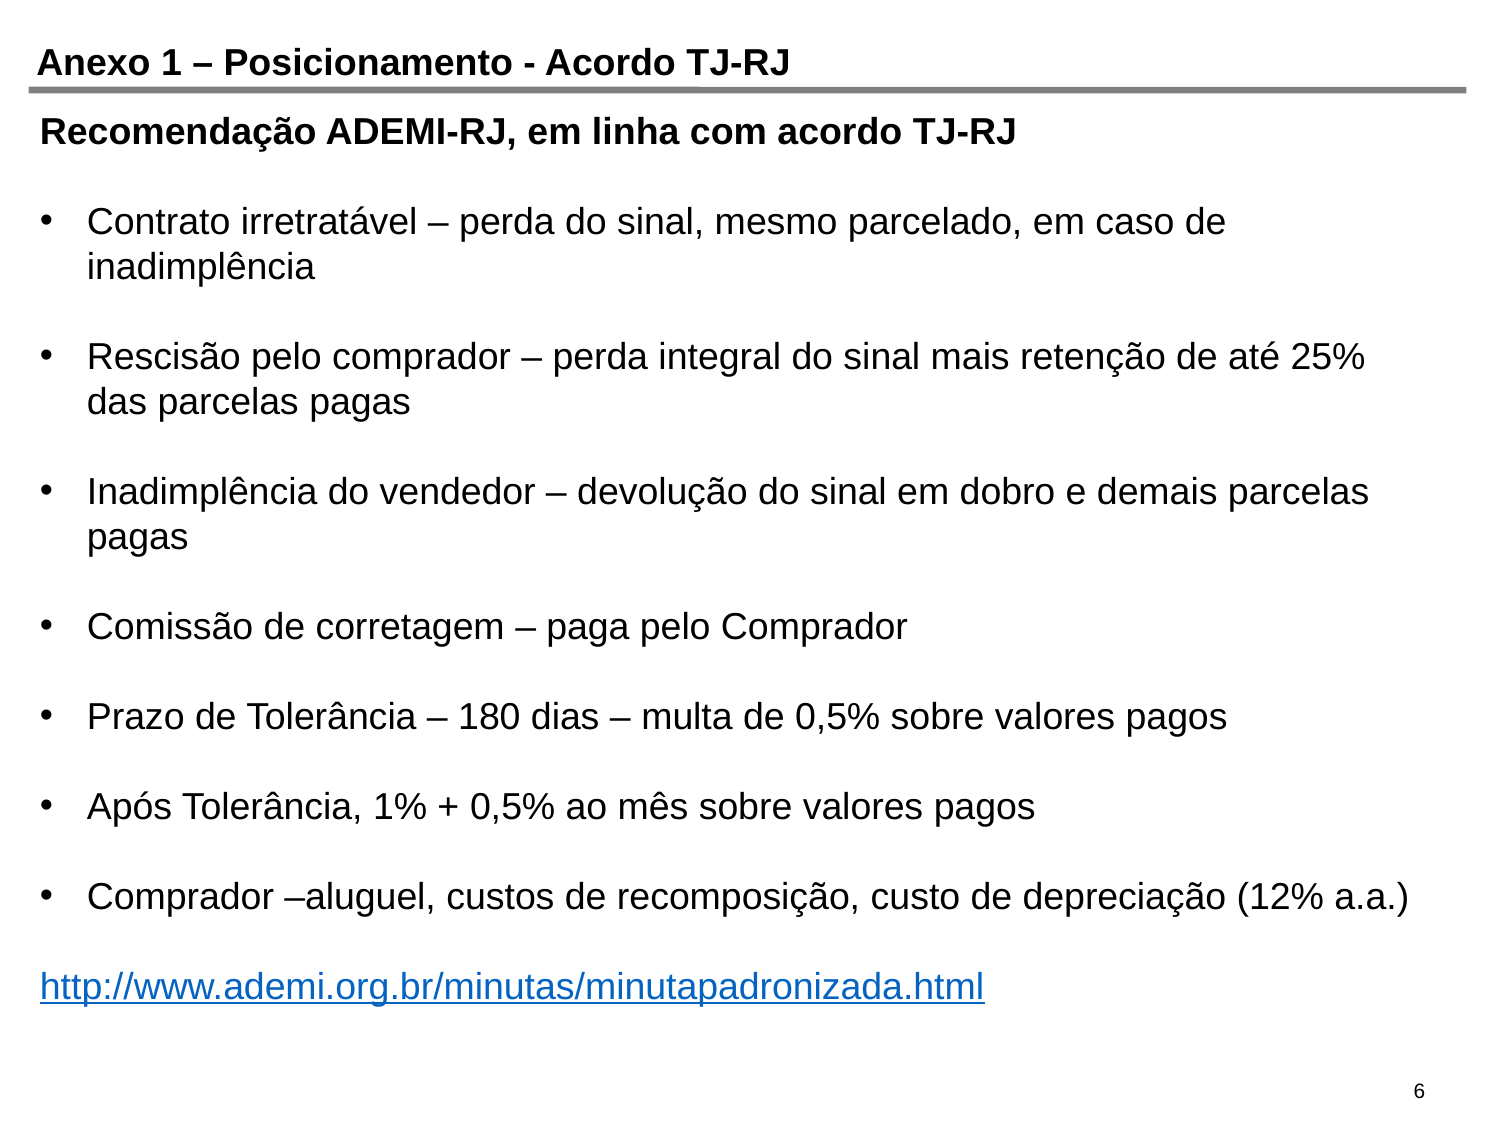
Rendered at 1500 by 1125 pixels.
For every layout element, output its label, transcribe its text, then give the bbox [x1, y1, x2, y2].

text_box Recomendação ADEMI-RJ, em linha com acordo TJ-RJ Contrato irretratável – perda do sinal, mesmo parcelado, em caso de inadimplência Rescisão pelo comprador – perda integral do sinal mais retenção de até 25% das parcelas pagas Inadimplência do vendedor – devolução do sinal em dobro e demais parcelas pagas Comissão de corretagem – paga pelo Comprador Prazo de Tolerância – 180 dias – multa de 0,5% sobre valores pagos Após Tolerância, 1% + 0,5% ao mês sobre valores pagos Comprador –aluguel, custos de recomposição, custo de depreciação (12% a.a.) http://www.ademi.org.br/minutas/minutapadronizada.html [29, 101, 1445, 1058]
text_box 6 [1074, 1077, 1425, 1103]
title Anexo 1 – Posicionamento - Acordo TJ-RJ [36, 42, 1500, 76]
